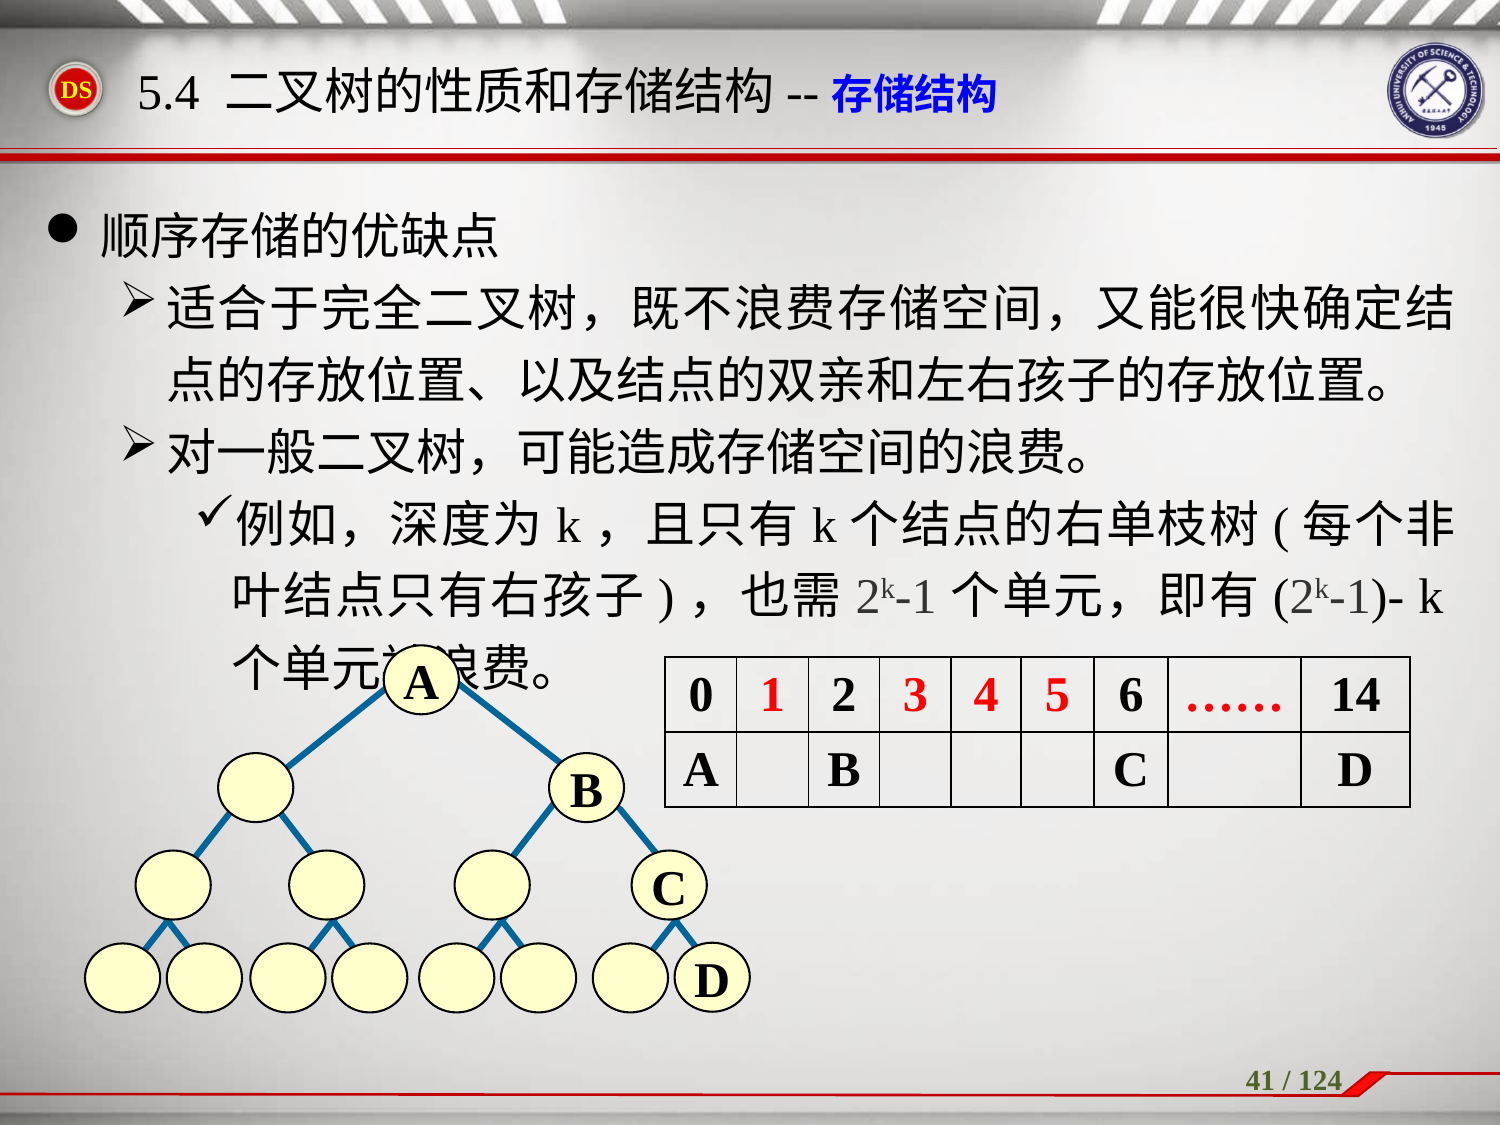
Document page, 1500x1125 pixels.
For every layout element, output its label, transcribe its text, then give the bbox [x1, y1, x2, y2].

picture [0, 161, 1500, 1094]
table_header …… [1169, 658, 1300, 731]
table_cell B [809, 733, 879, 806]
table_header 2 [809, 658, 879, 731]
table_header 5 [1022, 658, 1093, 731]
table_cell [1169, 733, 1300, 806]
table_cell [880, 733, 950, 806]
title 5.4 二叉树的性质和存储结构--存储结构 [121, 42, 1377, 138]
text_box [84, 644, 751, 1013]
table_header 3 [880, 658, 950, 731]
table_cell C [1095, 733, 1167, 806]
list 顺序存储的优缺点 适合于完全二叉树，既不浪费存储空间，又能很快确定结点的存放位置、以及结点的双亲和左右孩子的存放位置。 对一般二叉树，可能造成存储空间的浪费。 例如，深度为k，且只有k个结点的右单枝树(每个非叶结点只有右孩子)，也需2k-1个单元，即有(2k-1)- k个单元被浪费。 [29, 184, 1471, 1083]
table_cell [1022, 733, 1093, 806]
table_header 14 [1302, 658, 1409, 731]
table_cell [755, 733, 808, 806]
table_header 4 [952, 658, 1020, 731]
picture [0, 1075, 1500, 1125]
picture [0, 0, 1500, 153]
table_header 1 [755, 658, 808, 731]
table_cell [952, 733, 1020, 806]
table_cell D [1302, 733, 1409, 806]
table_header 6 [1095, 658, 1167, 731]
